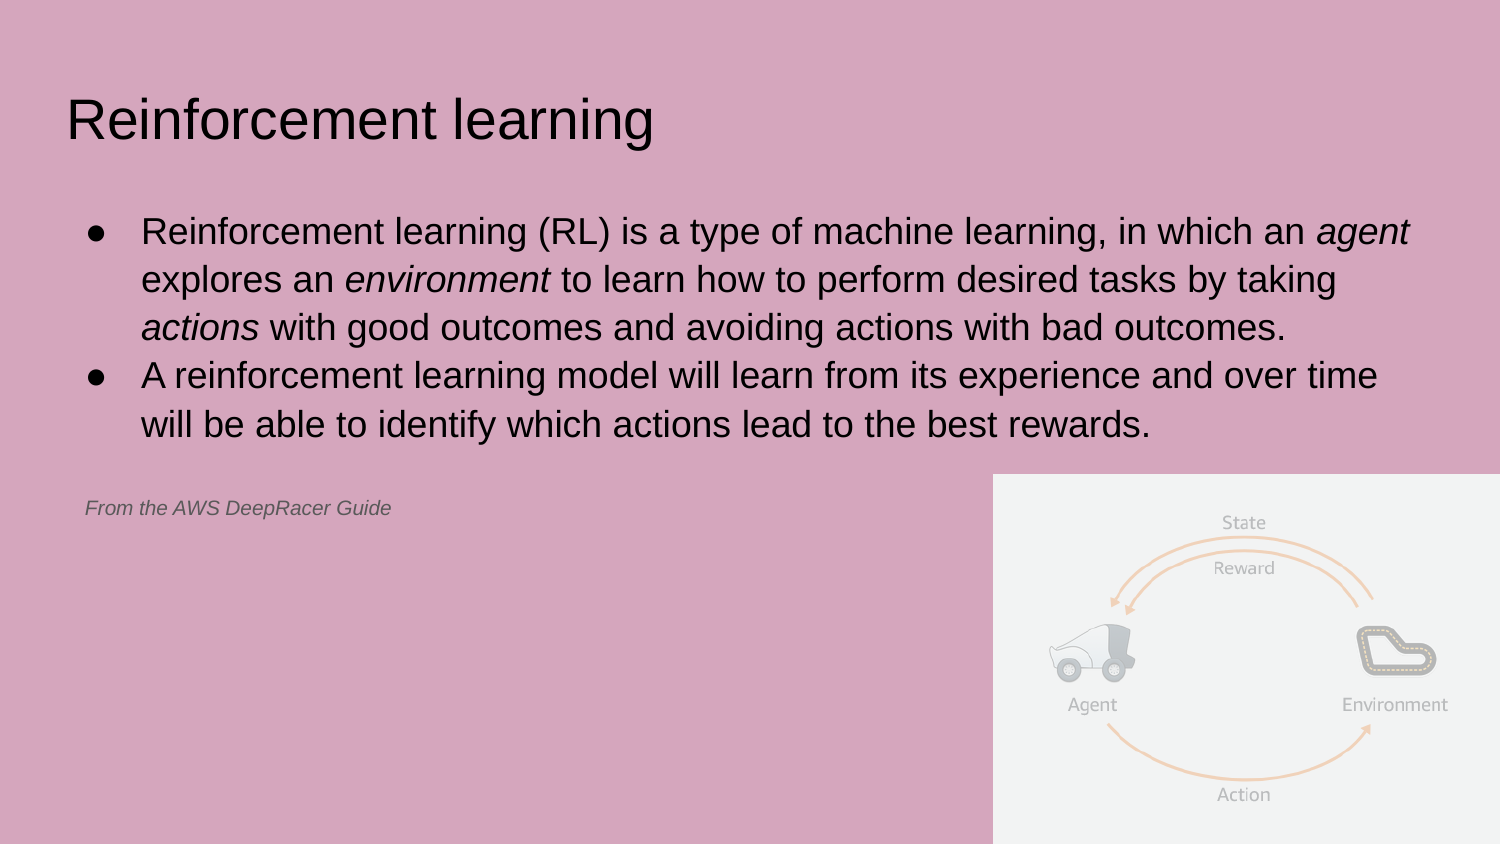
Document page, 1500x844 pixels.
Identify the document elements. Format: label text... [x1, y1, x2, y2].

list Reinforcement learning (RL) is a type of machine learning, in which an agent explores an environment to learn how to perform desired tasks by taking actions with good outcomes and avoiding actions with bad outcomes. A reinforcement learning model will learn from its experience and over time will be able to identify which actions lead to the best rewards. From the AWS DeepRacer Guide [51, 189, 1449, 750]
title Reinforcement learning [51, 72, 1449, 167]
picture [993, 474, 1500, 844]
